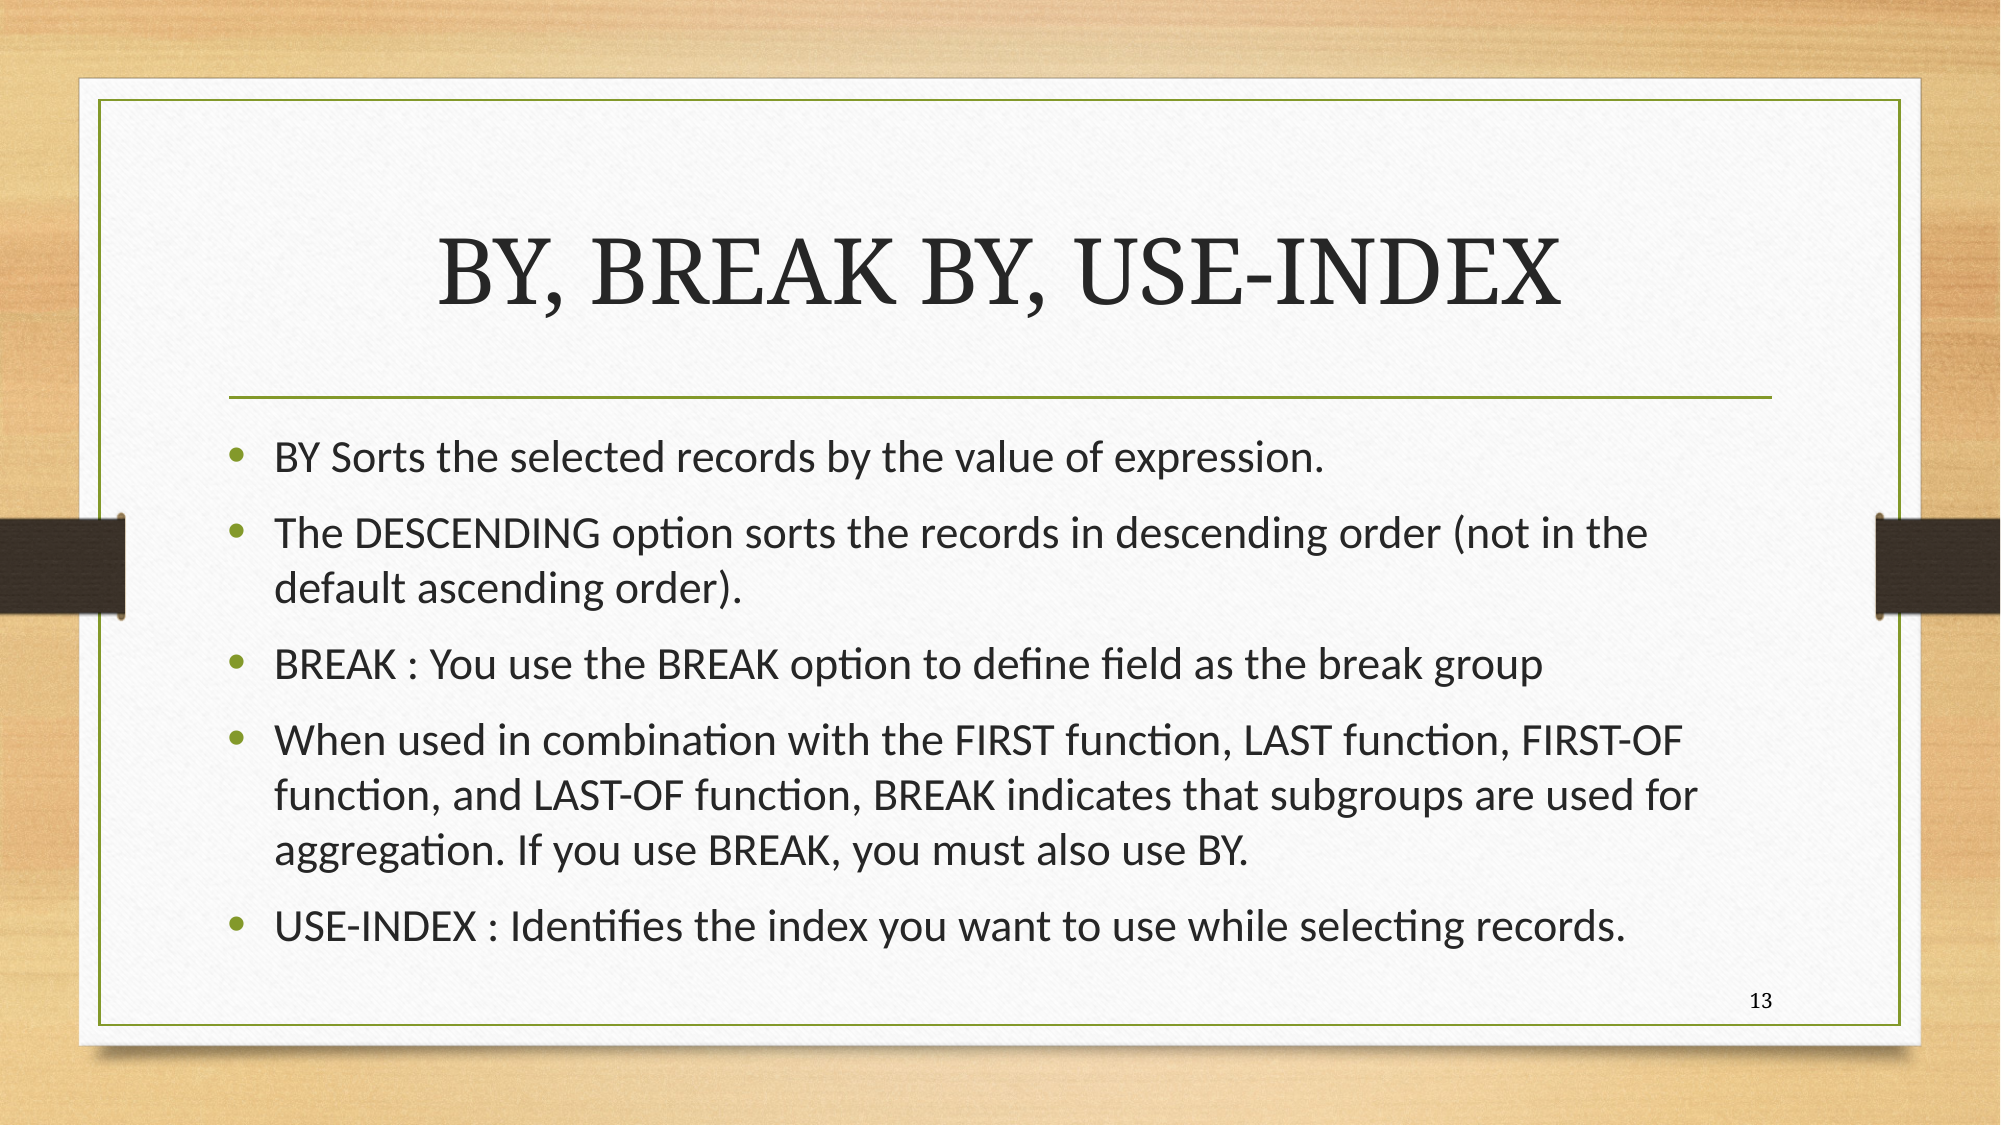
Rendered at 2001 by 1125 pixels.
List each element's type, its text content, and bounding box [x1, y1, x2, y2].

slide_number 13 [1698, 979, 1788, 1025]
picture [0, 0, 2001, 1125]
title BY, BREAK BY, USE-INDEX [212, 161, 1788, 375]
list BY Sorts the selected records by the value of expression. The DESCENDING option sorts the records in descending order (not in the default ascending order). BREAK : You use the BREAK option to define field as the break group When used in combination with the FIRST function, LAST function, FIRST-OF function, and LAST-OF function, BREAK indicates that subgroups are used for aggregation. If you use BREAK, you must also use BY. USE-INDEX : Identifies the index you want to use while selecting records. [212, 419, 1788, 964]
